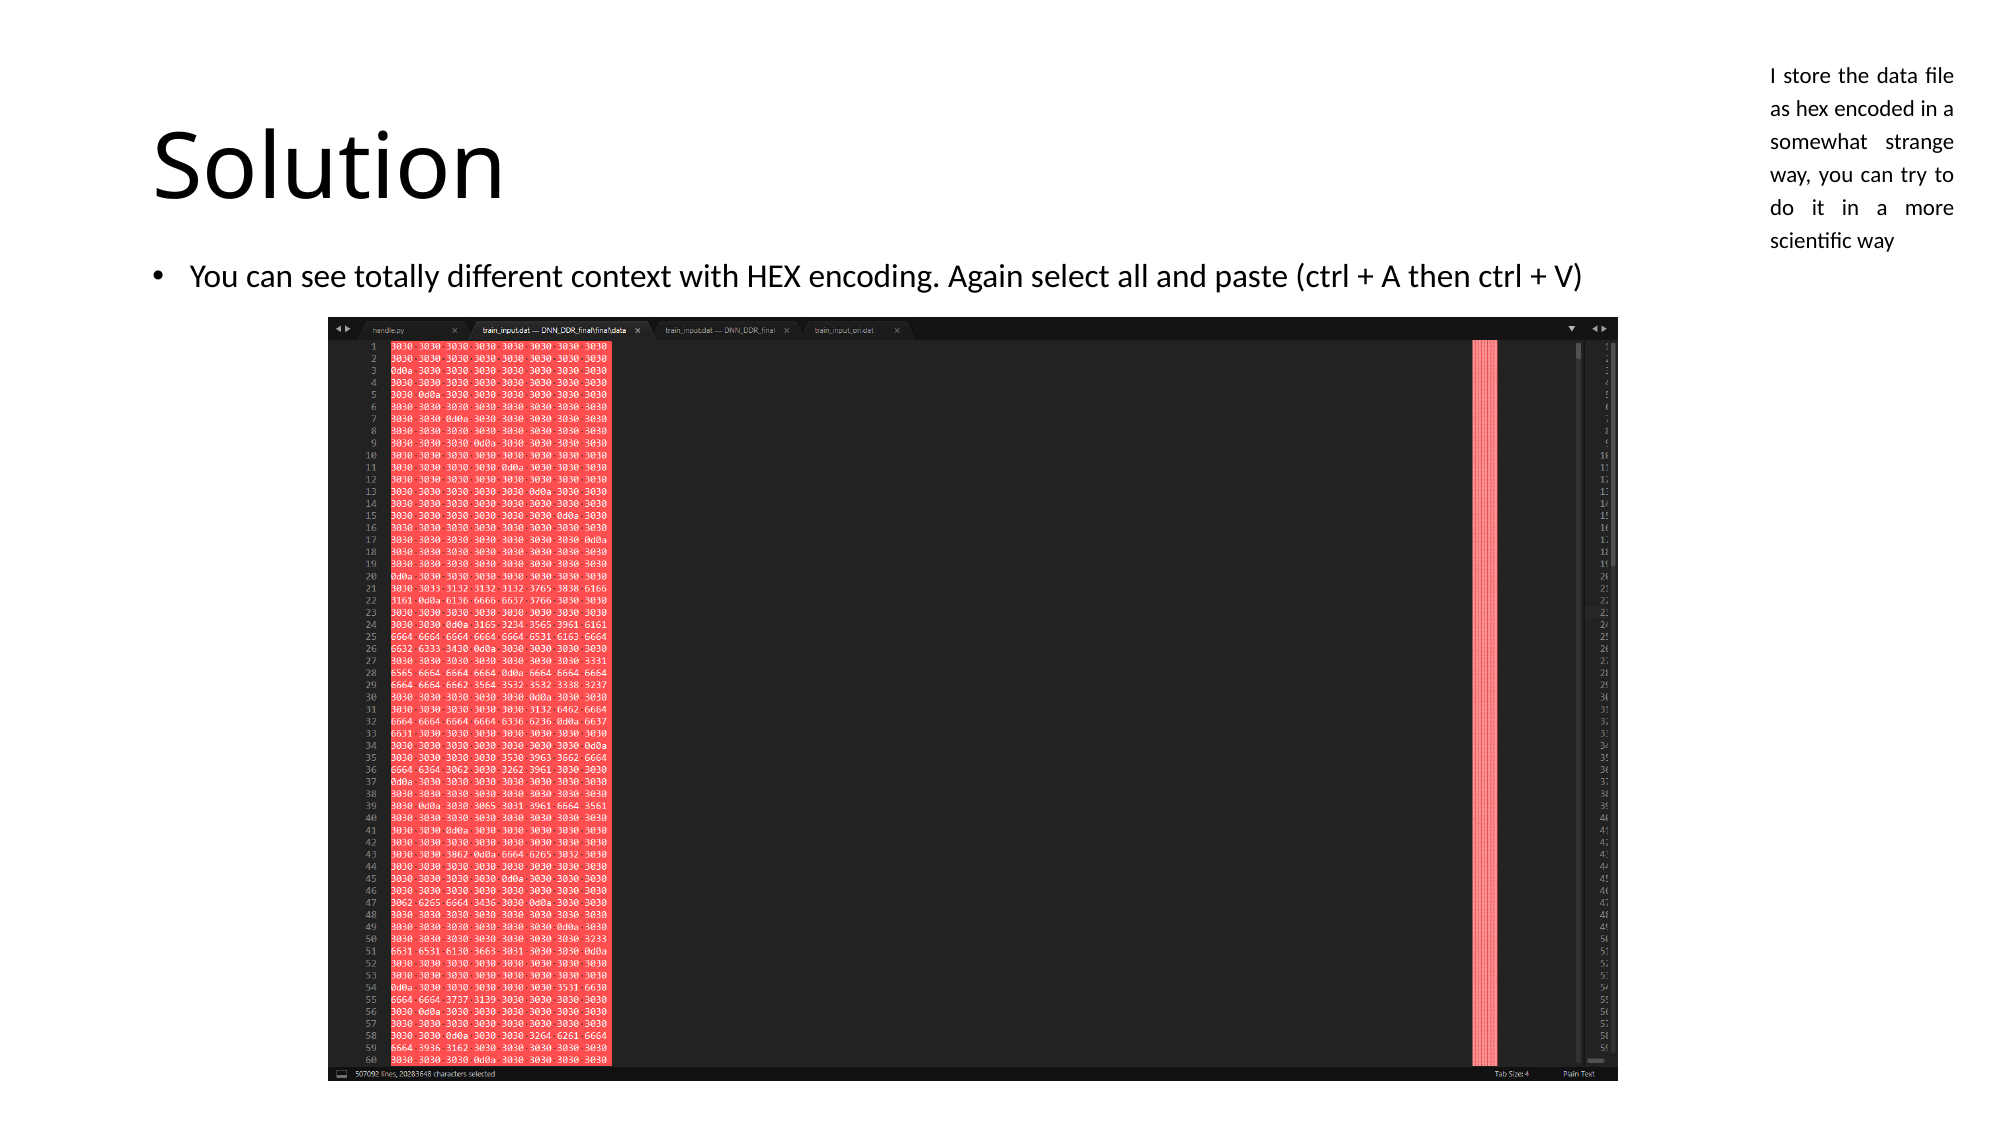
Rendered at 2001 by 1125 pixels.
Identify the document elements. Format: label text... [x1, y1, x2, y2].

title Solution [137, 59, 1755, 239]
picture [328, 317, 1618, 1081]
text_box I store the data file as hex encoded in a somewhat strange way, you can try to do it in a more scientific way [1755, 47, 1970, 570]
list You can see totally different context with HEX encoding. Again select all and paste (ctrl + A then ctrl + V) [137, 239, 1755, 340]
